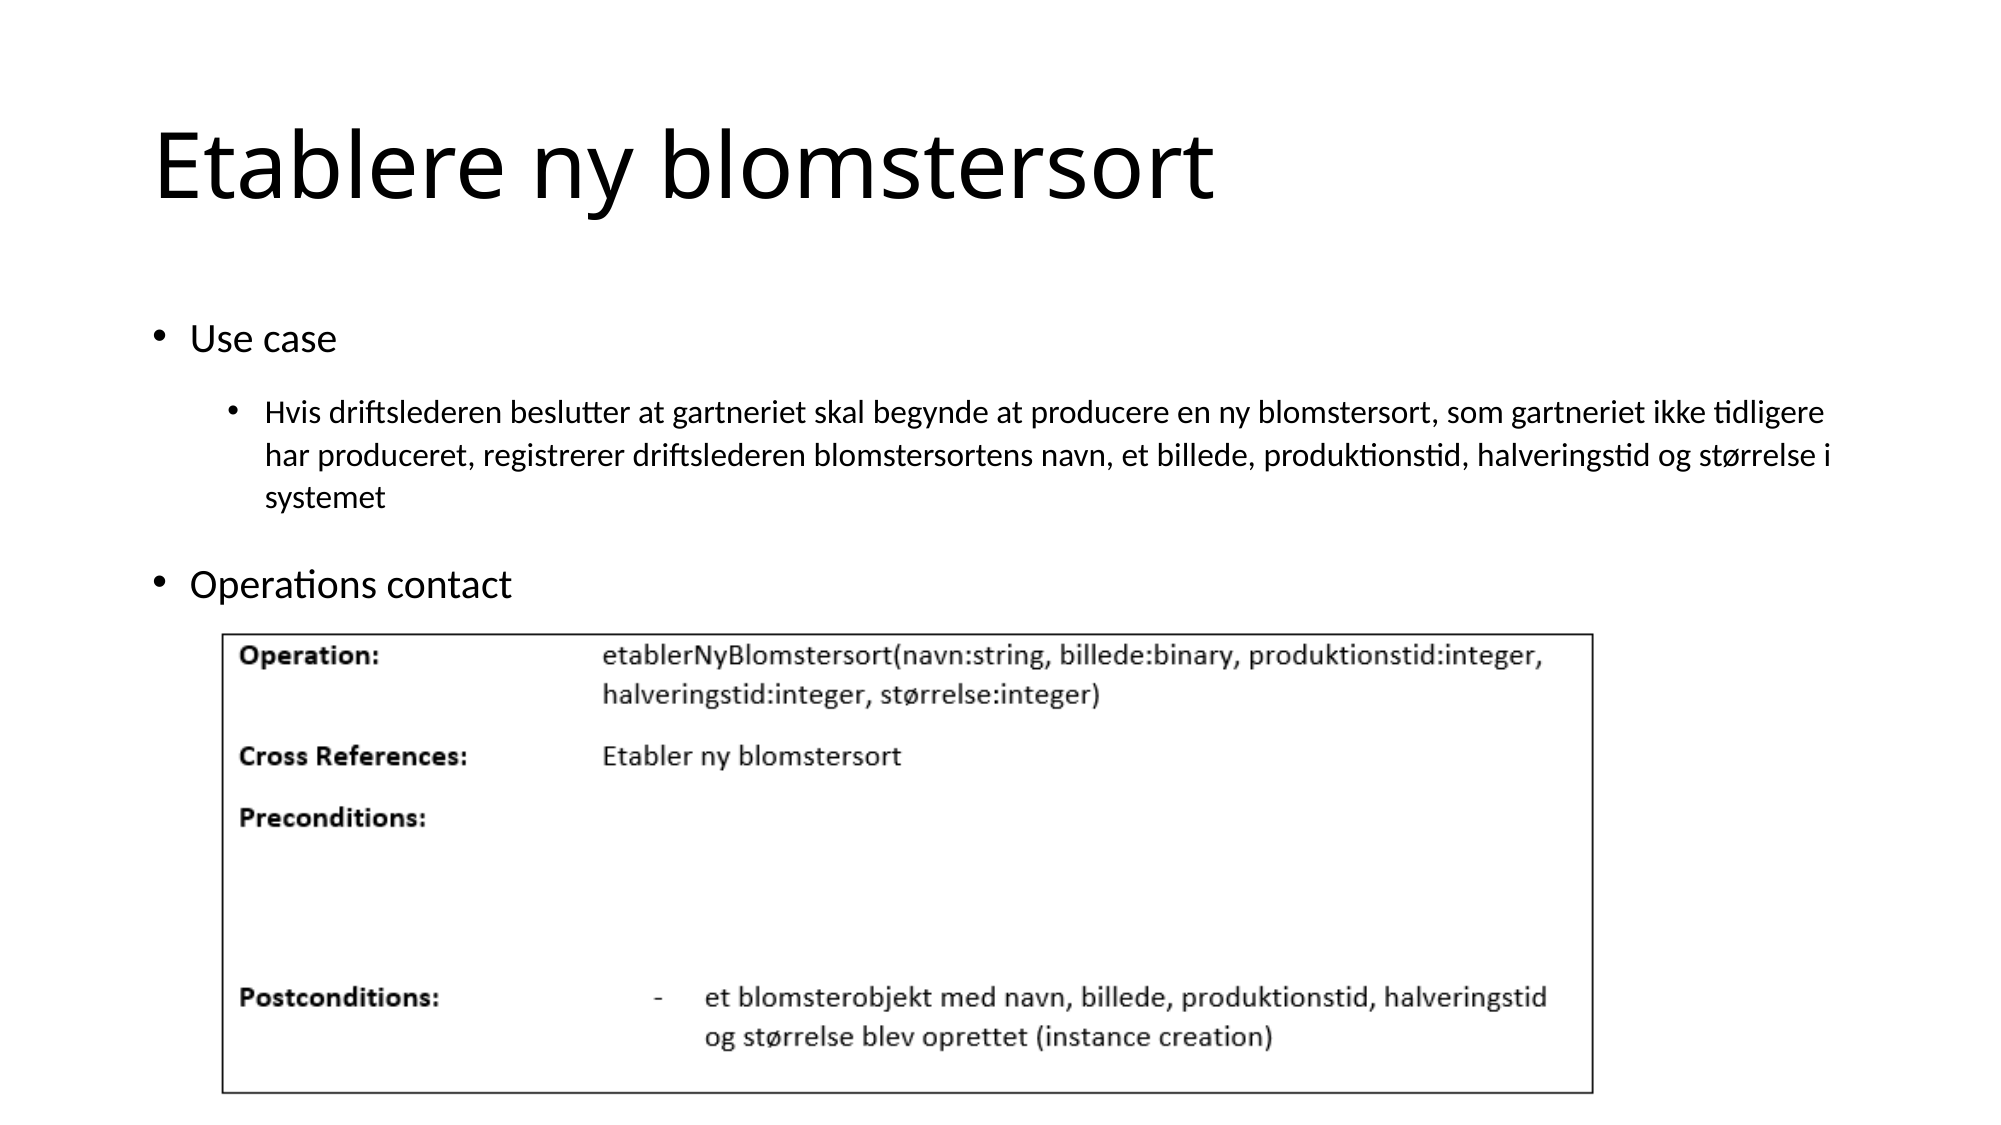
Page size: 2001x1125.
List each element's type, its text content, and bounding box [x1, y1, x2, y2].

list Use case Hvis driftslederen beslutter at gartneriet skal begynde at producere en ny blomstersort, som gartneriet ikke tidligere har produceret, registrerer driftslederen blomstersortens navn, et billede, produktionstid, halveringstid og størrelse i systemet Operations contact [137, 299, 1863, 1014]
title Etablere ny blomstersort [137, 59, 1863, 278]
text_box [217, 627, 1599, 1101]
